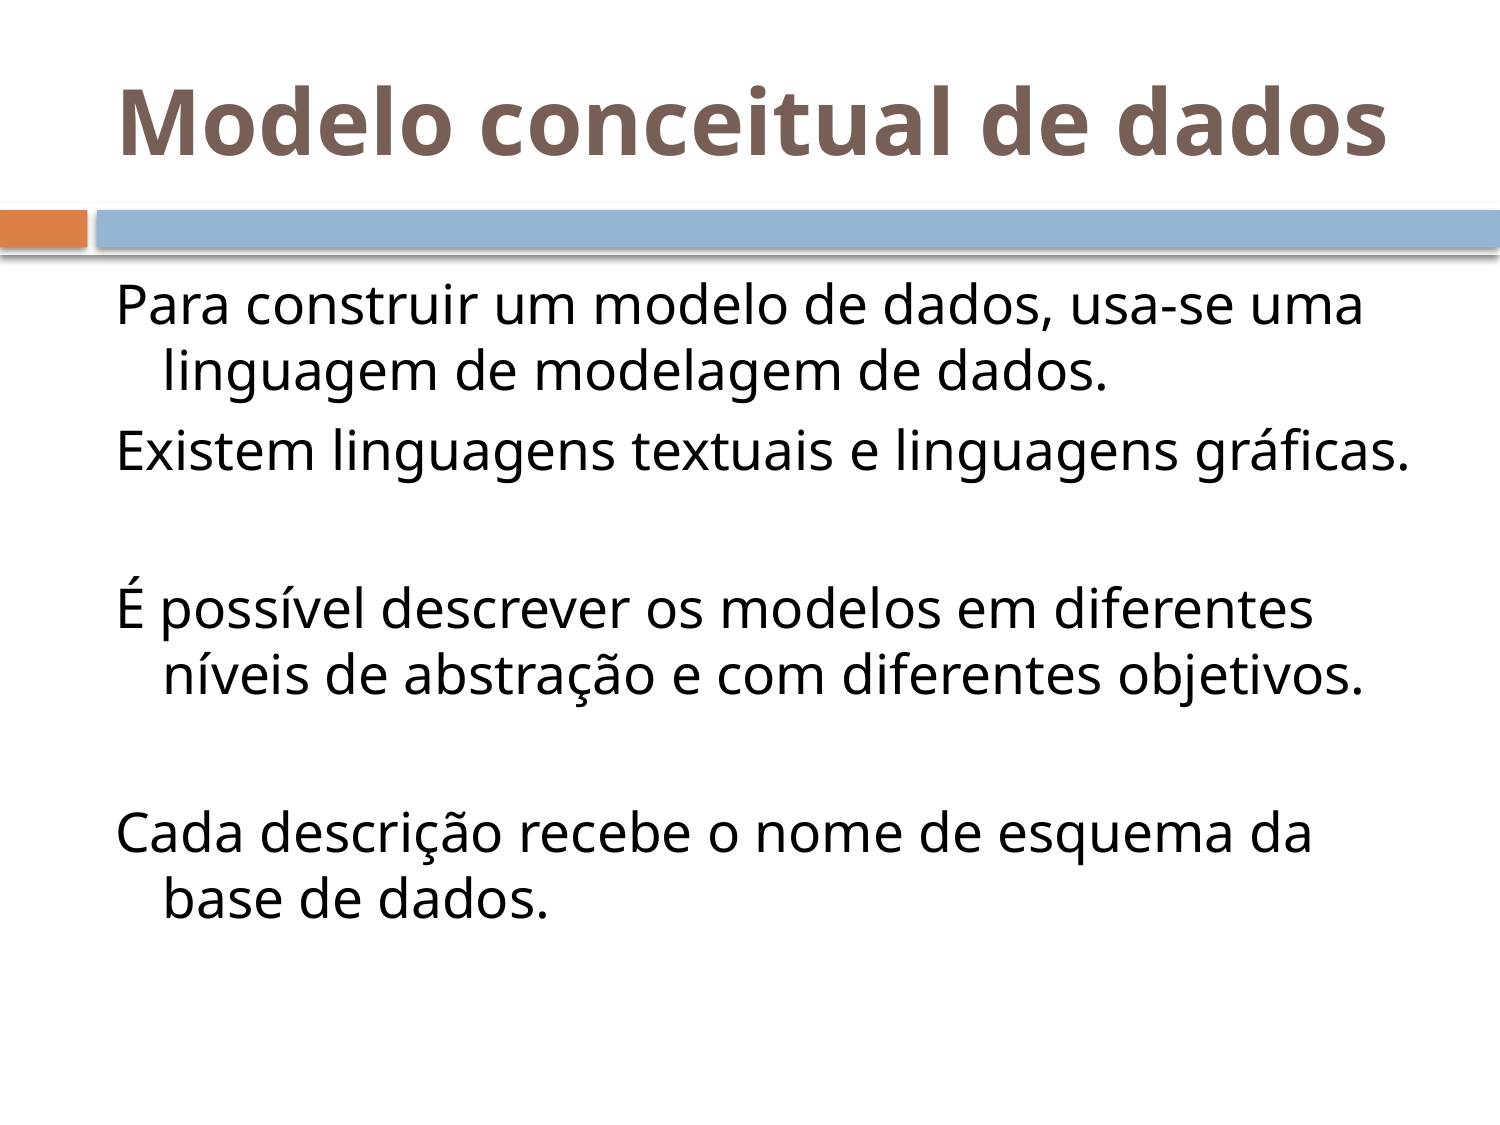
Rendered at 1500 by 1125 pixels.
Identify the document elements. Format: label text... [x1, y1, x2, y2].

list Para construir um modelo de dados, usa-se uma linguagem de modelagem de dados. Existem linguagens textuais e linguagens gráficas. É possível descrever os modelos em diferentes níveis de abstração e com diferentes objetivos. Cada descrição recebe o nome de esquema da base de dados. [100, 262, 1438, 1000]
title Modelo conceitual de dados [100, 37, 1438, 200]
